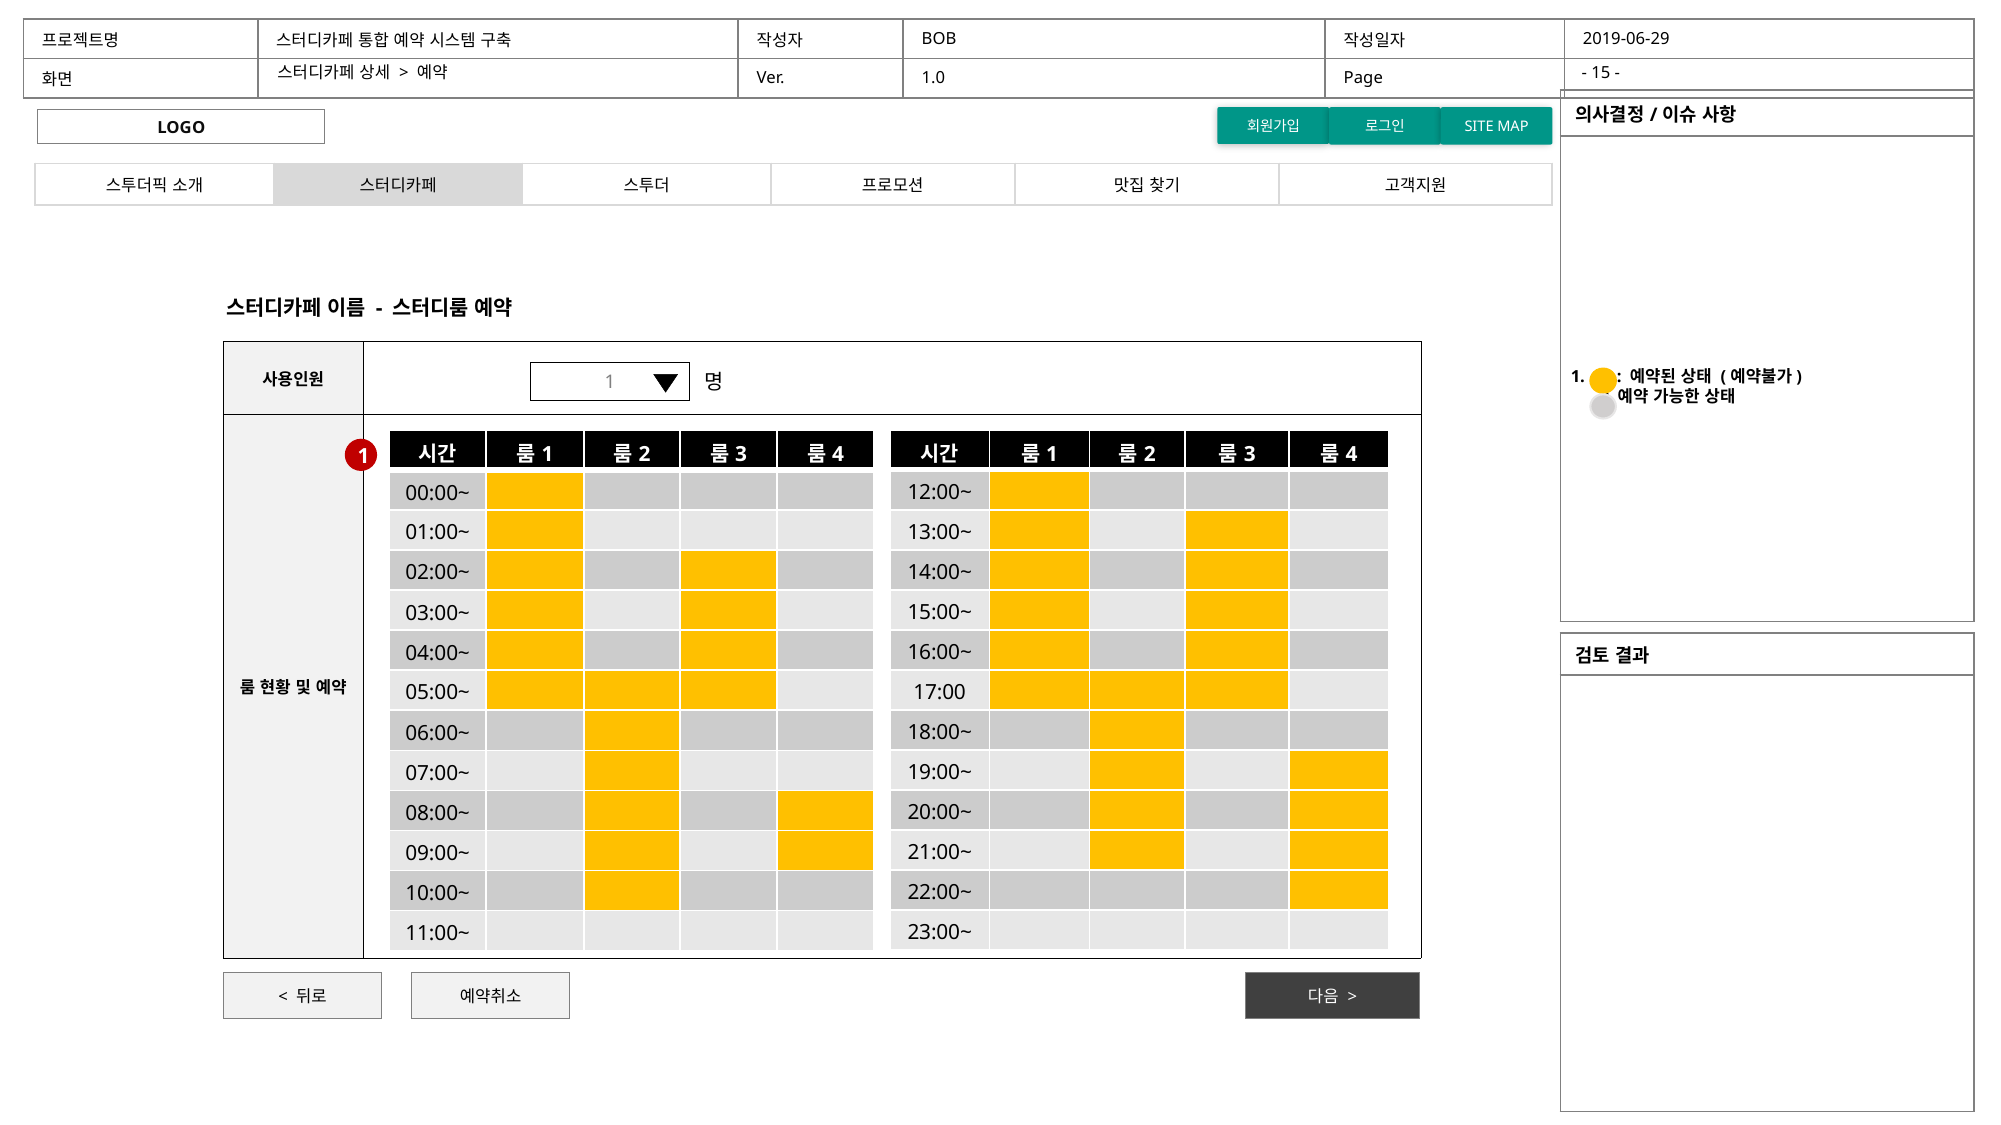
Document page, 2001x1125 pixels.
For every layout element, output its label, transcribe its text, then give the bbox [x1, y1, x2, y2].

table_cell [585, 791, 679, 830]
table_cell 11:00~ [390, 911, 485, 950]
table_cell [1186, 711, 1288, 749]
table_header 룸1 [487, 431, 583, 467]
table_cell [1090, 871, 1184, 909]
table_cell 21:00~ [891, 831, 989, 869]
table_cell [1090, 631, 1184, 669]
table_cell [1186, 591, 1288, 629]
table_cell [778, 551, 873, 589]
table_header 고객지원 [1280, 164, 1551, 204]
table_cell 12:00~ [891, 472, 989, 509]
text_box 예약취소 [411, 972, 571, 1019]
table_cell 09:00~ [390, 831, 485, 870]
table_cell [681, 631, 776, 669]
table_cell 룸 현황 및 예약 [224, 415, 363, 958]
table_cell [681, 791, 776, 830]
table_cell [1186, 511, 1288, 549]
table_cell [778, 671, 873, 709]
table_cell [990, 751, 1089, 789]
table_cell [778, 631, 873, 669]
table_cell 15:00~ [891, 591, 989, 629]
table_cell 05:00~ [390, 671, 485, 709]
table_cell [585, 591, 679, 629]
text_box [1589, 393, 1617, 420]
table_cell 13:00~ [891, 511, 989, 549]
table_cell [990, 711, 1089, 749]
table_cell [990, 591, 1089, 629]
text_box 다음 > [1245, 972, 1420, 1019]
table_cell [990, 631, 1089, 669]
table_cell [1186, 791, 1288, 829]
table_cell [1186, 671, 1288, 709]
table_cell [1090, 791, 1184, 829]
table_cell [1090, 551, 1184, 589]
table_cell [585, 511, 679, 549]
table_header 룸4 [1290, 431, 1388, 467]
text_box [1589, 367, 1617, 393]
table_cell 00:00~ [390, 473, 485, 509]
table_cell [990, 671, 1089, 709]
table_cell [1090, 751, 1184, 789]
table_cell 06:00~ [390, 711, 485, 750]
table_cell [681, 871, 776, 910]
table_cell [778, 911, 873, 950]
table_cell [778, 591, 873, 629]
table_cell 04:00~ [390, 631, 485, 669]
table_header 스터디카페 [275, 164, 522, 204]
table_cell [778, 711, 873, 750]
table_cell [585, 751, 679, 790]
table_cell 10:00~ [390, 871, 485, 910]
table_cell [1090, 472, 1184, 509]
text_box < 뒤로 [222, 972, 383, 1019]
table_cell [1290, 591, 1388, 629]
table_cell [1090, 591, 1184, 629]
table_cell [778, 871, 873, 910]
table_cell [487, 473, 583, 509]
table_cell [1290, 631, 1388, 669]
table_cell [990, 511, 1089, 549]
table_cell [585, 871, 679, 910]
table_cell [1186, 472, 1288, 509]
table_header 룸3 [1186, 431, 1288, 467]
table_cell [487, 631, 583, 669]
table_cell [681, 511, 776, 549]
table_cell [487, 671, 583, 709]
table_cell [1186, 631, 1288, 669]
table_cell [585, 473, 679, 509]
table_cell 18:00~ [891, 711, 989, 749]
table_cell 03:00~ [390, 591, 485, 629]
text_box 명 [689, 361, 746, 402]
table_cell [778, 791, 873, 830]
table_cell [487, 751, 583, 790]
table_cell [681, 591, 776, 629]
table_cell [487, 551, 583, 589]
table_cell [1290, 871, 1388, 909]
table_cell [990, 871, 1089, 909]
text_box 스터디카페 상세 > 예약 [261, 56, 657, 88]
table_header 룸3 [681, 431, 776, 467]
table_cell [487, 911, 583, 950]
table_cell [1290, 711, 1388, 749]
text_box 1 [343, 437, 379, 473]
table_cell 02:00~ [390, 551, 485, 589]
table_header 룸2 [1090, 431, 1184, 467]
table_header 시간 [891, 431, 989, 467]
table_cell [990, 791, 1089, 829]
table_cell [1090, 711, 1184, 749]
table_cell [1290, 551, 1388, 589]
table_cell [1290, 472, 1388, 509]
text_box : 예약된 상태 (예약불가) : 예약 가능한 상태 [1555, 178, 1950, 593]
table_header 룸1 [990, 431, 1089, 467]
table_cell 14:00~ [891, 551, 989, 589]
table_cell [681, 751, 776, 790]
table_header 스투더픽 소개 [36, 164, 273, 204]
table_cell 08:00~ [390, 791, 485, 830]
table_cell [1186, 751, 1288, 789]
table_cell [585, 671, 679, 709]
table_cell [585, 551, 679, 589]
table_cell [778, 831, 873, 870]
table_cell 16:00~ [891, 631, 989, 669]
table_cell [1186, 911, 1288, 949]
table_cell [1290, 511, 1388, 549]
text_box [651, 373, 680, 395]
table_cell [1186, 551, 1288, 589]
table_header 시간 [390, 431, 485, 467]
table_cell [1290, 671, 1388, 709]
table_cell 22:00~ [891, 871, 989, 909]
table_cell [681, 711, 776, 750]
table_cell [487, 511, 583, 549]
table_cell [1186, 871, 1288, 909]
table_cell [1290, 751, 1388, 789]
table_cell [1090, 511, 1184, 549]
table_cell [1186, 831, 1288, 869]
table_header 룸2 [585, 431, 679, 467]
table_cell [585, 911, 679, 950]
table_cell [487, 871, 583, 910]
table_cell [487, 831, 583, 870]
table_header 스투더 [523, 164, 770, 204]
table_cell 01:00~ [390, 511, 485, 549]
table_cell [990, 911, 1089, 949]
table_header 사용인원 [224, 342, 363, 414]
table_cell [487, 711, 583, 750]
table_cell [990, 831, 1089, 869]
table_header [364, 342, 1421, 414]
table_header 룸4 [778, 431, 873, 467]
table_cell [778, 751, 873, 790]
table_cell [1290, 831, 1388, 869]
table_cell [1090, 911, 1184, 949]
table_header 프로모션 [772, 164, 1014, 204]
table_cell 20:00~ [891, 791, 989, 829]
table_cell [778, 511, 873, 549]
table_cell [681, 551, 776, 589]
table_cell [487, 791, 583, 830]
table_cell 19:00~ [891, 751, 989, 789]
table_cell 07:00~ [390, 751, 485, 790]
table_cell [990, 472, 1089, 509]
text_box 1 [529, 362, 689, 401]
table_cell [1290, 911, 1388, 949]
table_cell [1290, 791, 1388, 829]
table_cell [585, 711, 679, 750]
text_box 스터디카페 이름 - 스터디룸 예약 [211, 287, 666, 327]
table_cell [778, 473, 873, 509]
table_cell [585, 831, 679, 870]
table_cell [487, 591, 583, 629]
table_cell [681, 473, 776, 509]
table_cell [585, 631, 679, 669]
table_header 맛집 찾기 [1016, 164, 1278, 204]
table_cell [990, 551, 1089, 589]
table_cell 17:00 [891, 671, 989, 709]
table_cell [681, 831, 776, 870]
table_cell [364, 415, 1421, 958]
table_cell 23:00~ [891, 911, 989, 949]
table_cell [1090, 671, 1184, 709]
table_cell [1090, 831, 1184, 869]
table_cell [681, 911, 776, 950]
table_cell [681, 671, 776, 709]
